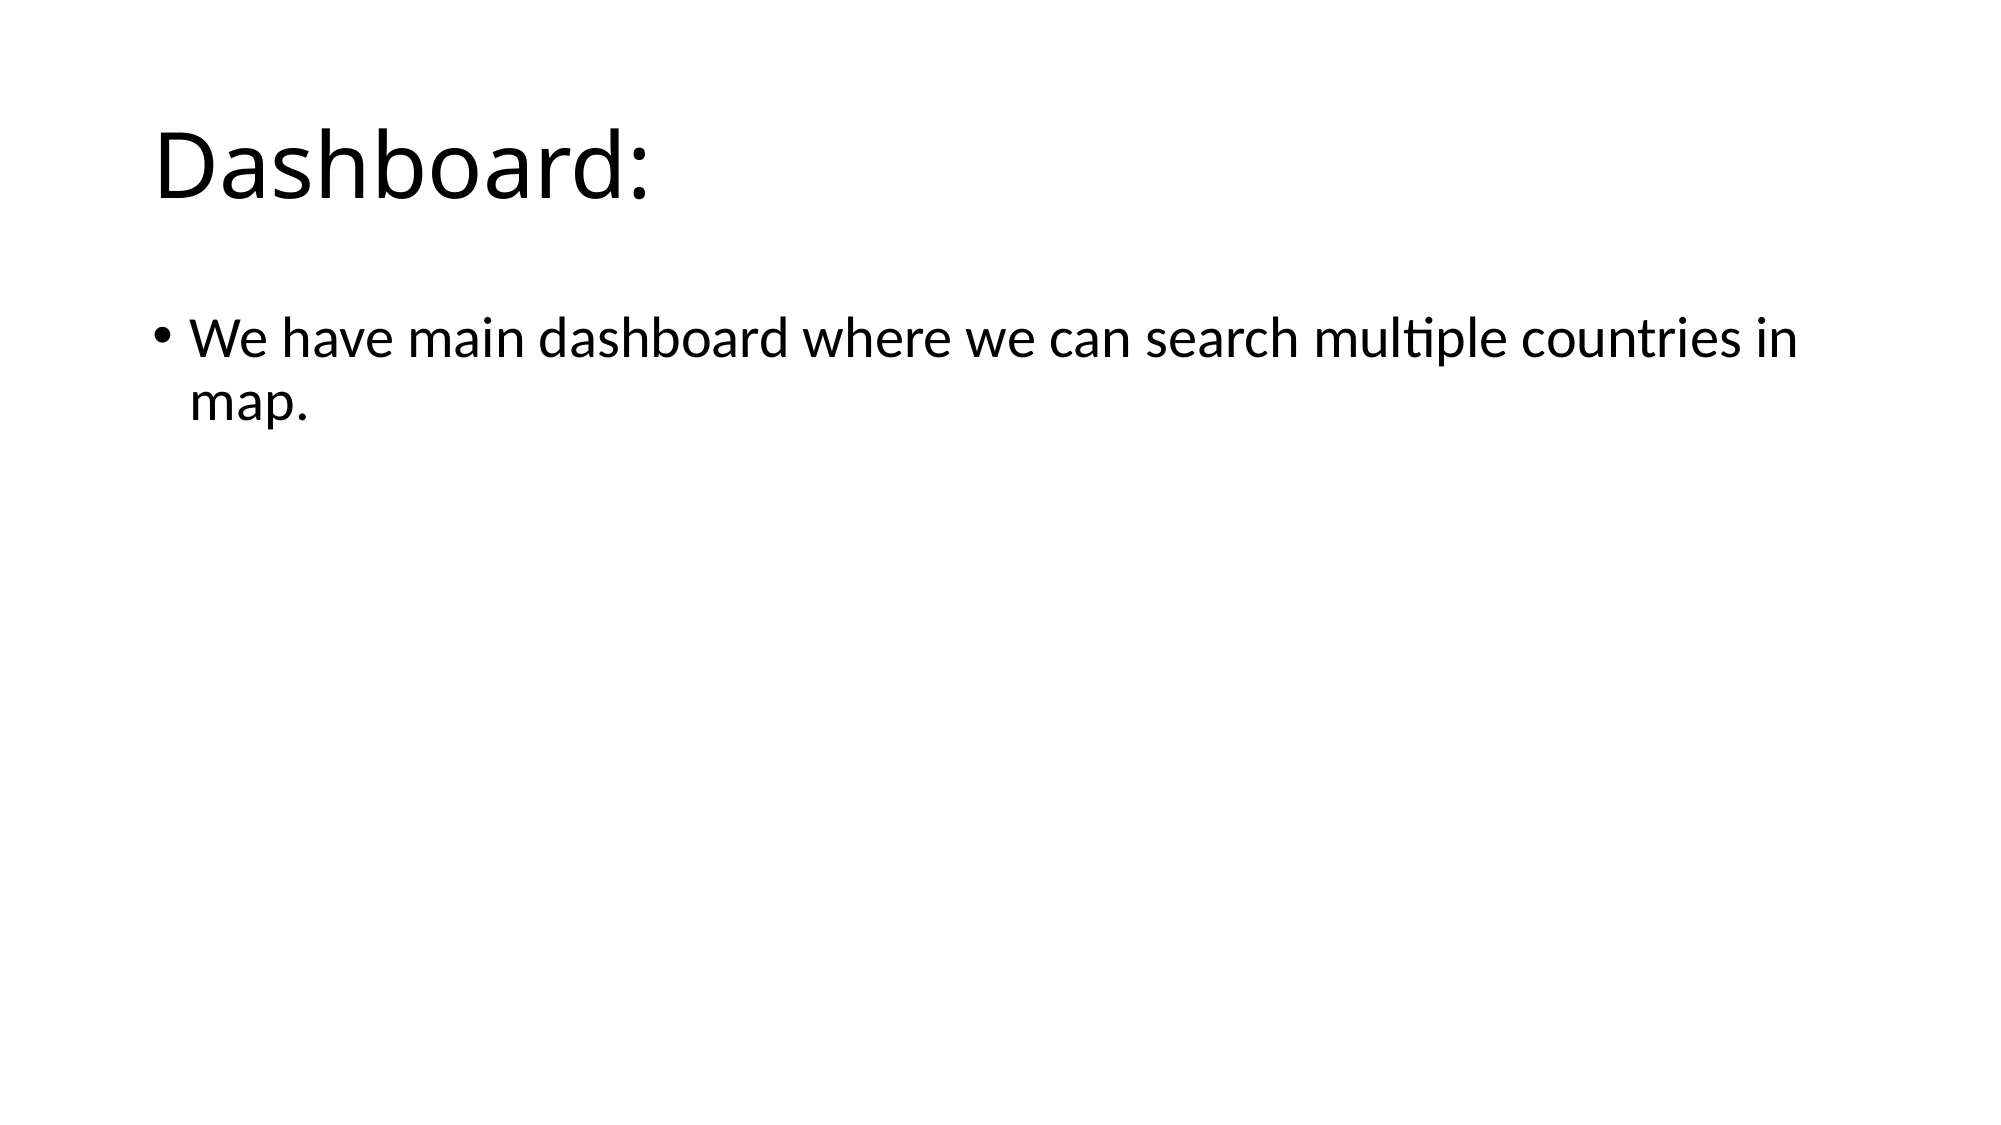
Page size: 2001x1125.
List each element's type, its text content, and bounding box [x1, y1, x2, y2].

title Dashboard: [137, 59, 1863, 278]
list We have main dashboard where we can search multiple countries in map. [137, 299, 1863, 1014]
